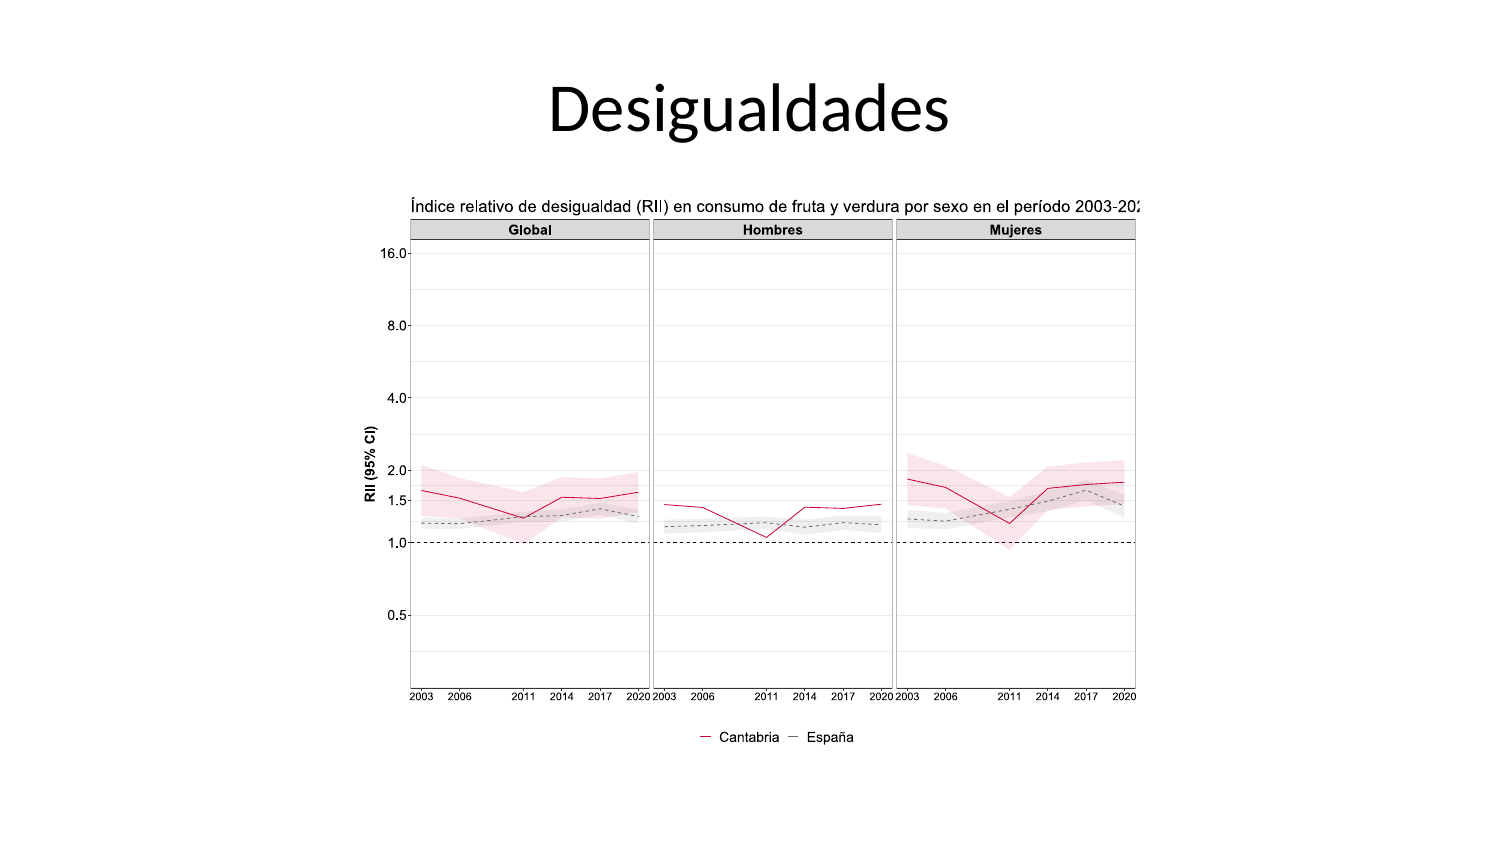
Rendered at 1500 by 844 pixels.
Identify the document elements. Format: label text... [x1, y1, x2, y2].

picture [360, 195, 1140, 753]
title Desigualdades [75, 33, 1425, 175]
